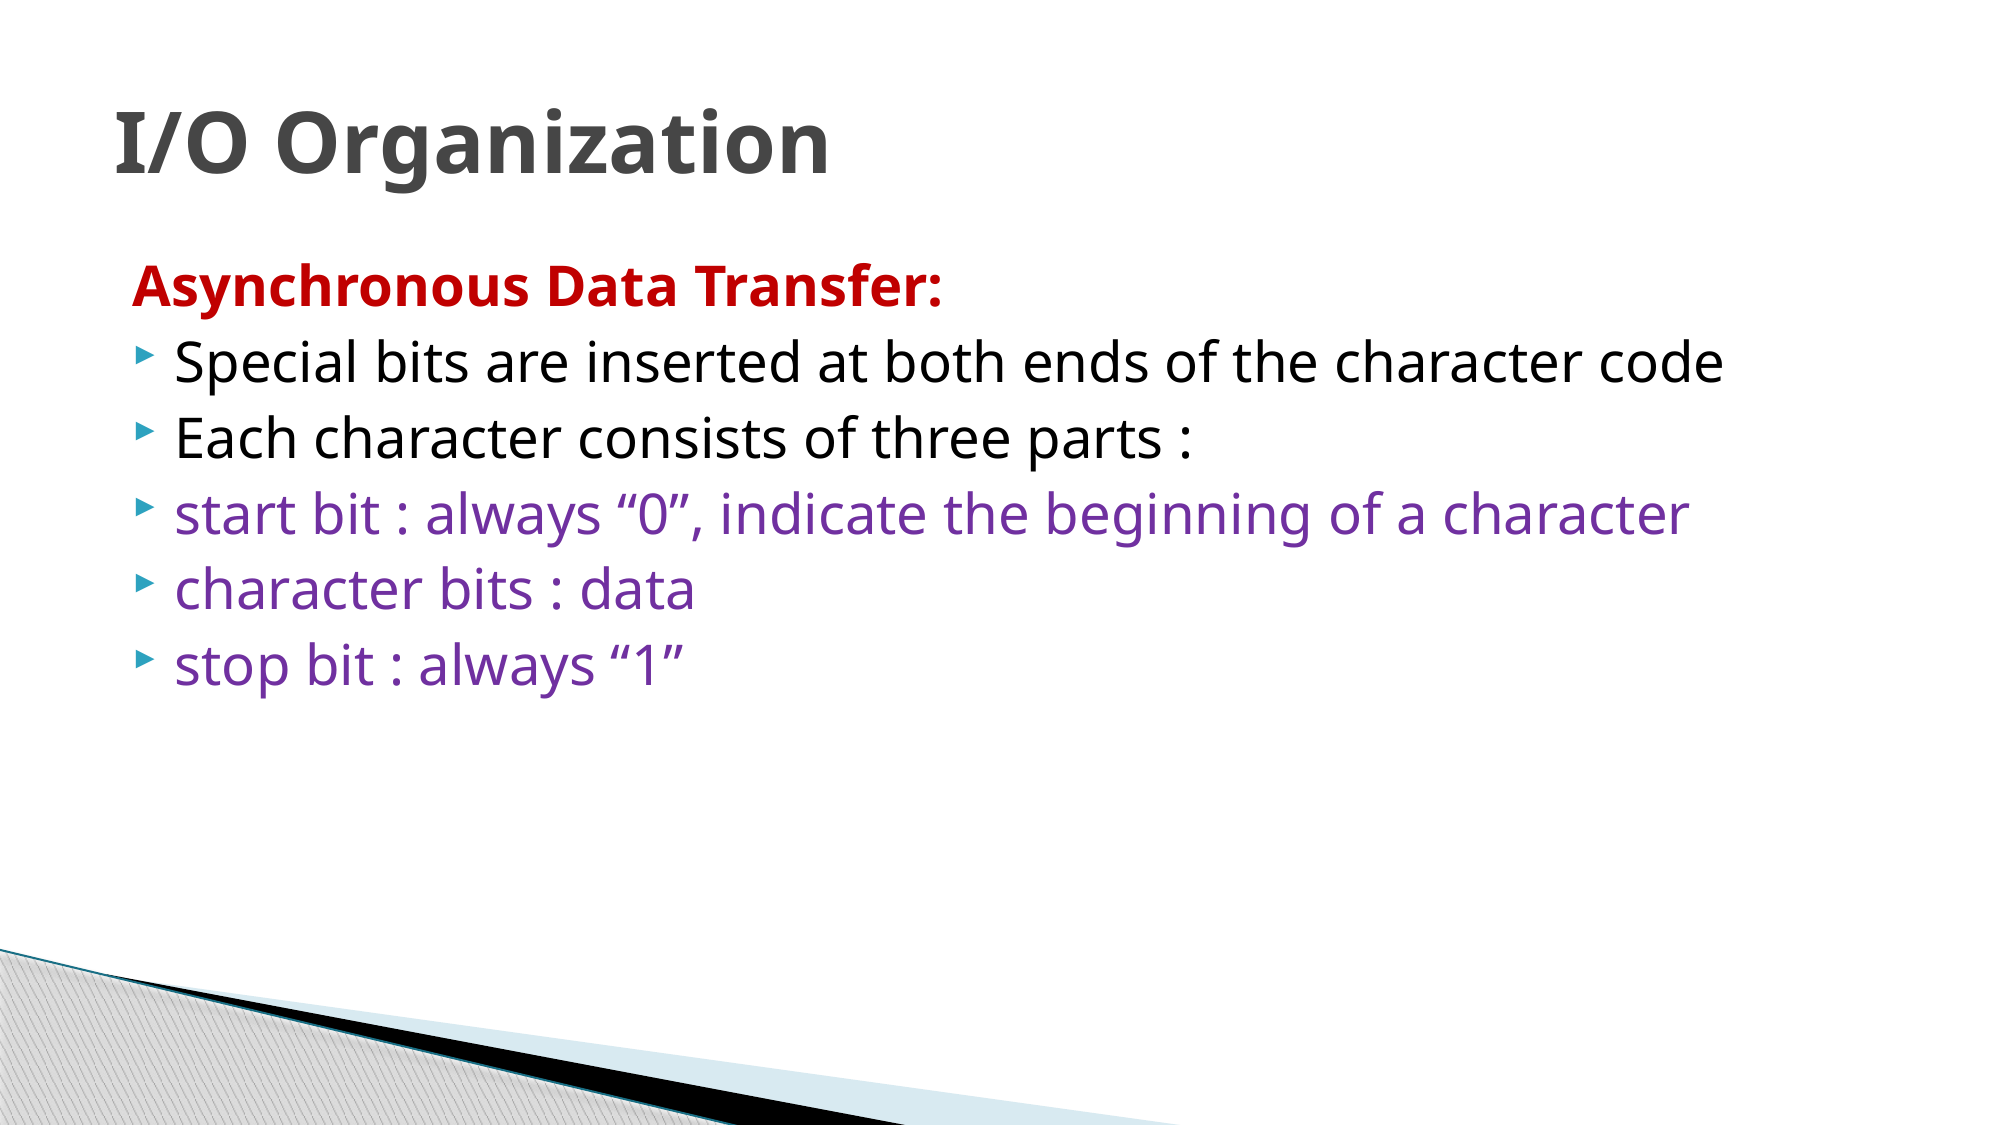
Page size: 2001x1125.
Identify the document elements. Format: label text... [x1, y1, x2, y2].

list Asynchronous Data Transfer: Special bits are inserted at both ends of the character code Each character consists of three parts : start bit : always “0”, indicate the beginning of a character character bits : data stop bit : always “1” [99, 243, 1900, 986]
title I/O Organization [99, 45, 1900, 233]
